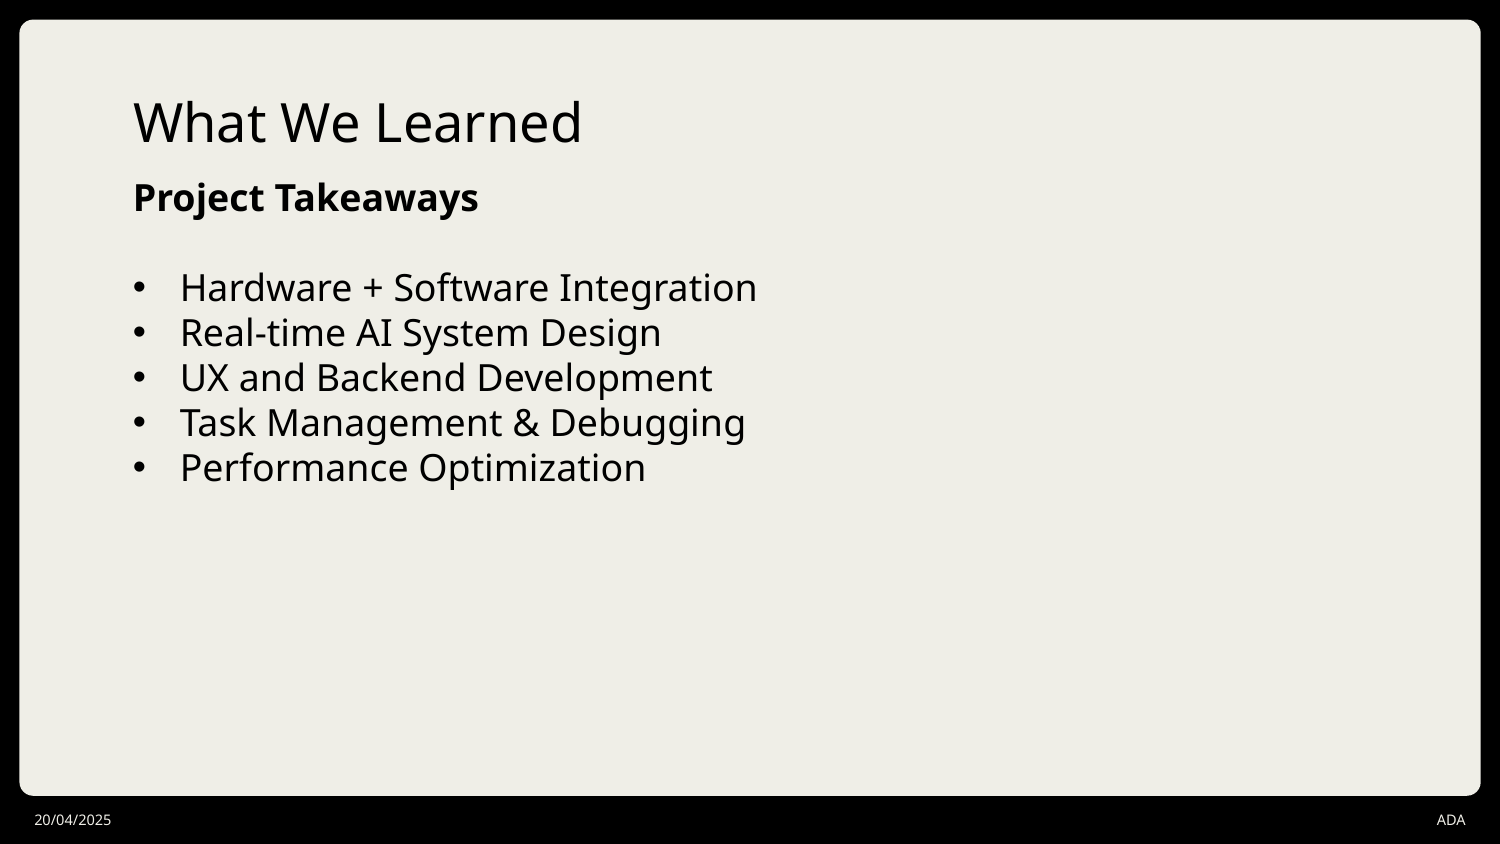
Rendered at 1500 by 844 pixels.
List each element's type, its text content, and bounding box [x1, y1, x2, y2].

title What We Learned [118, 72, 1382, 167]
text_box ADA [1279, 795, 1481, 844]
text_box Project Takeaways Hardware + Software Integration Real-time AI System Design UX and Backend Development Task Management & Debugging Performance Optimization [118, 166, 1303, 497]
text_box 20/04/2025 [19, 795, 221, 844]
